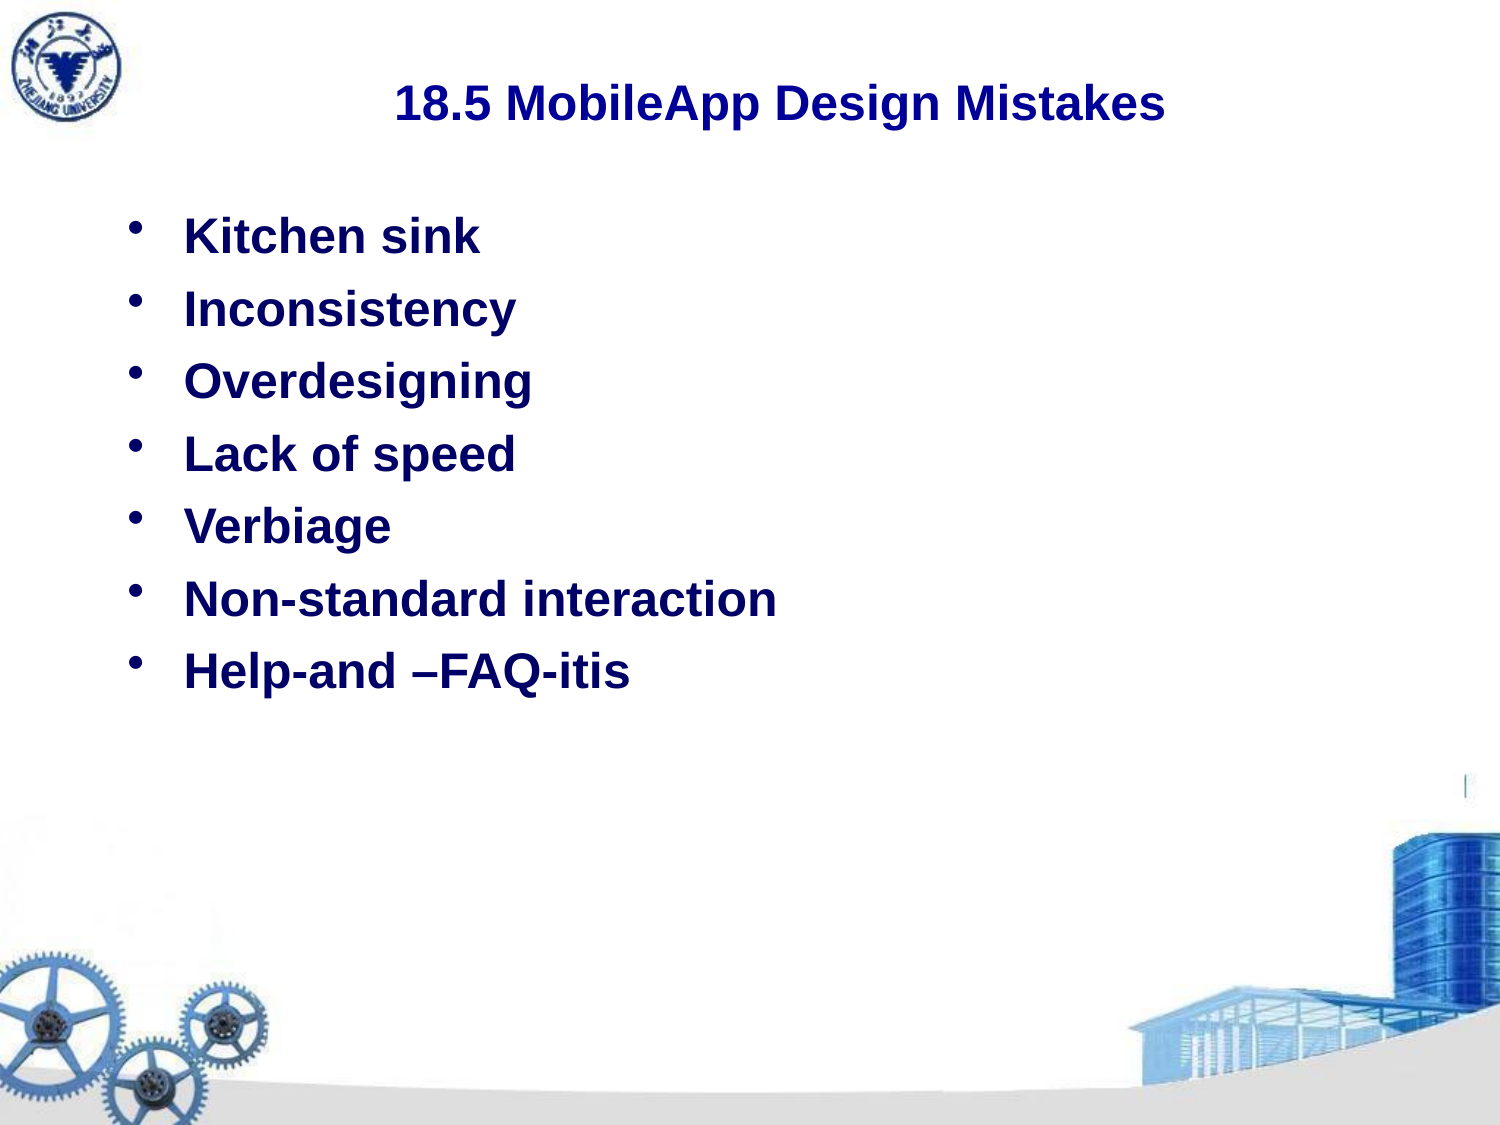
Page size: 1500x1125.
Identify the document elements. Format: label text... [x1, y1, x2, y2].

list Kitchen sink Inconsistency Overdesigning Lack of speed Verbiage Non-standard interaction Help-and –FAQ-itis [112, 196, 1392, 988]
title 18.5 MobileApp Design Mistakes [135, 31, 1425, 171]
picture [0, 0, 1500, 1125]
